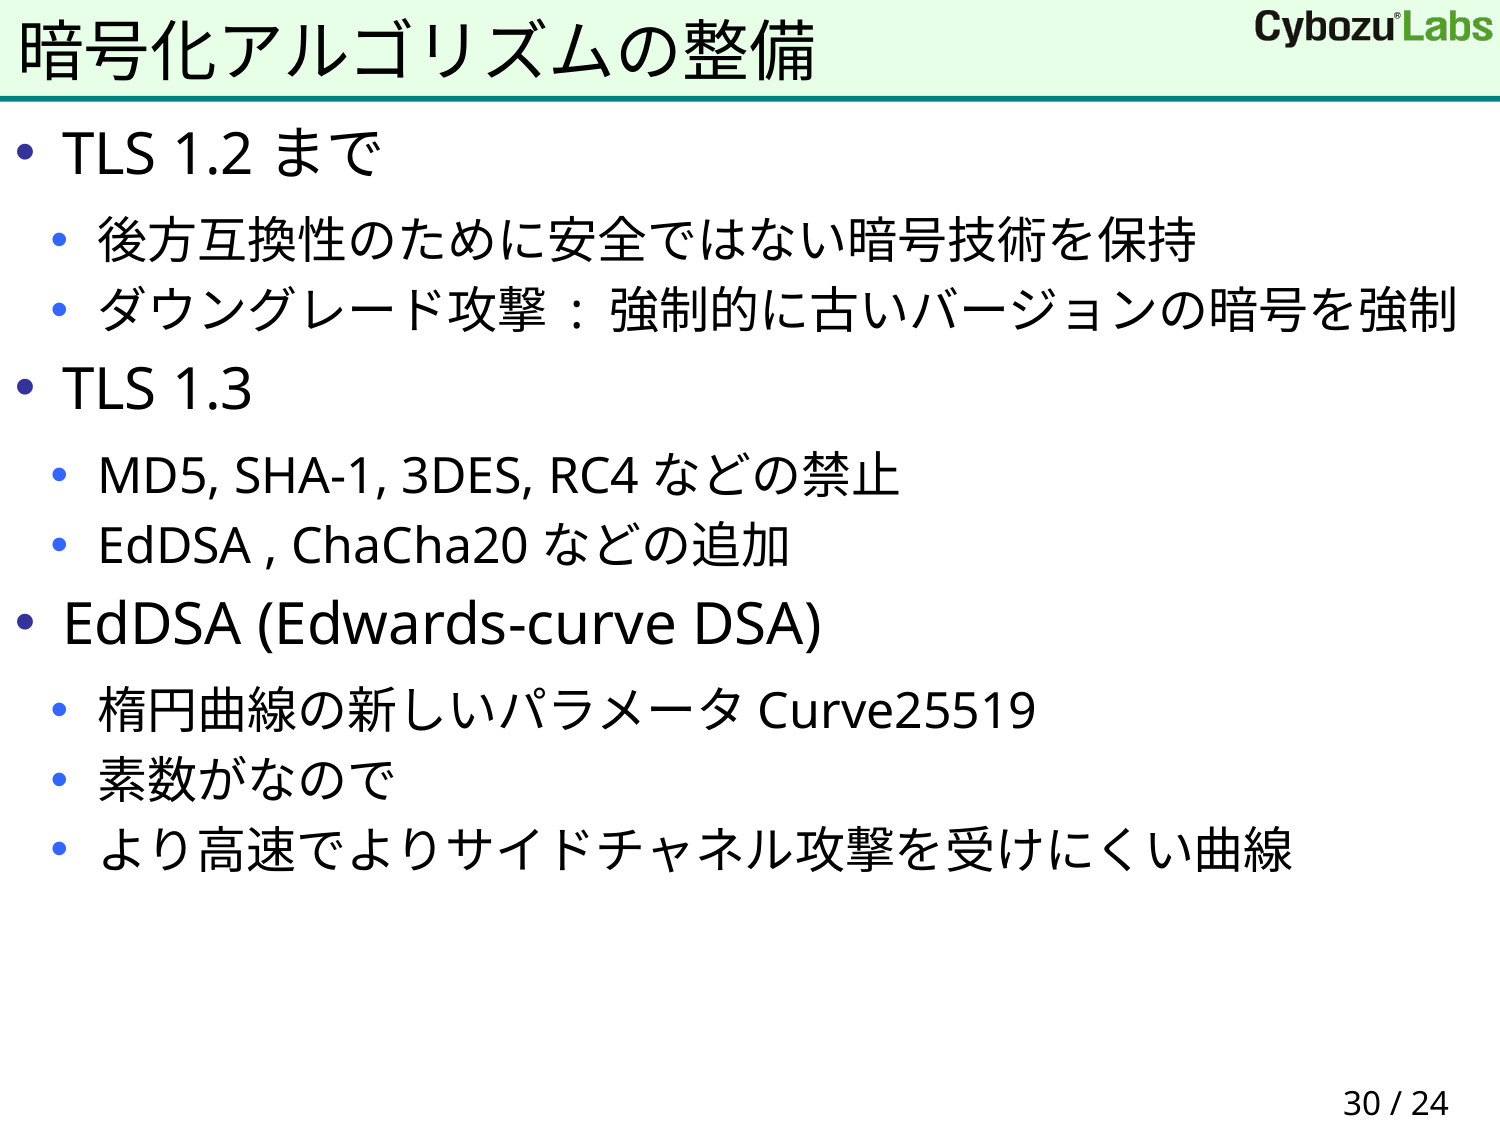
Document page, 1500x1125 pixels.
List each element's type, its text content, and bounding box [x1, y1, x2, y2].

slide_number 30 / 24 [1293, 1074, 1495, 1125]
title 暗号化アルゴリズムの整備 [2, 1, 1500, 90]
